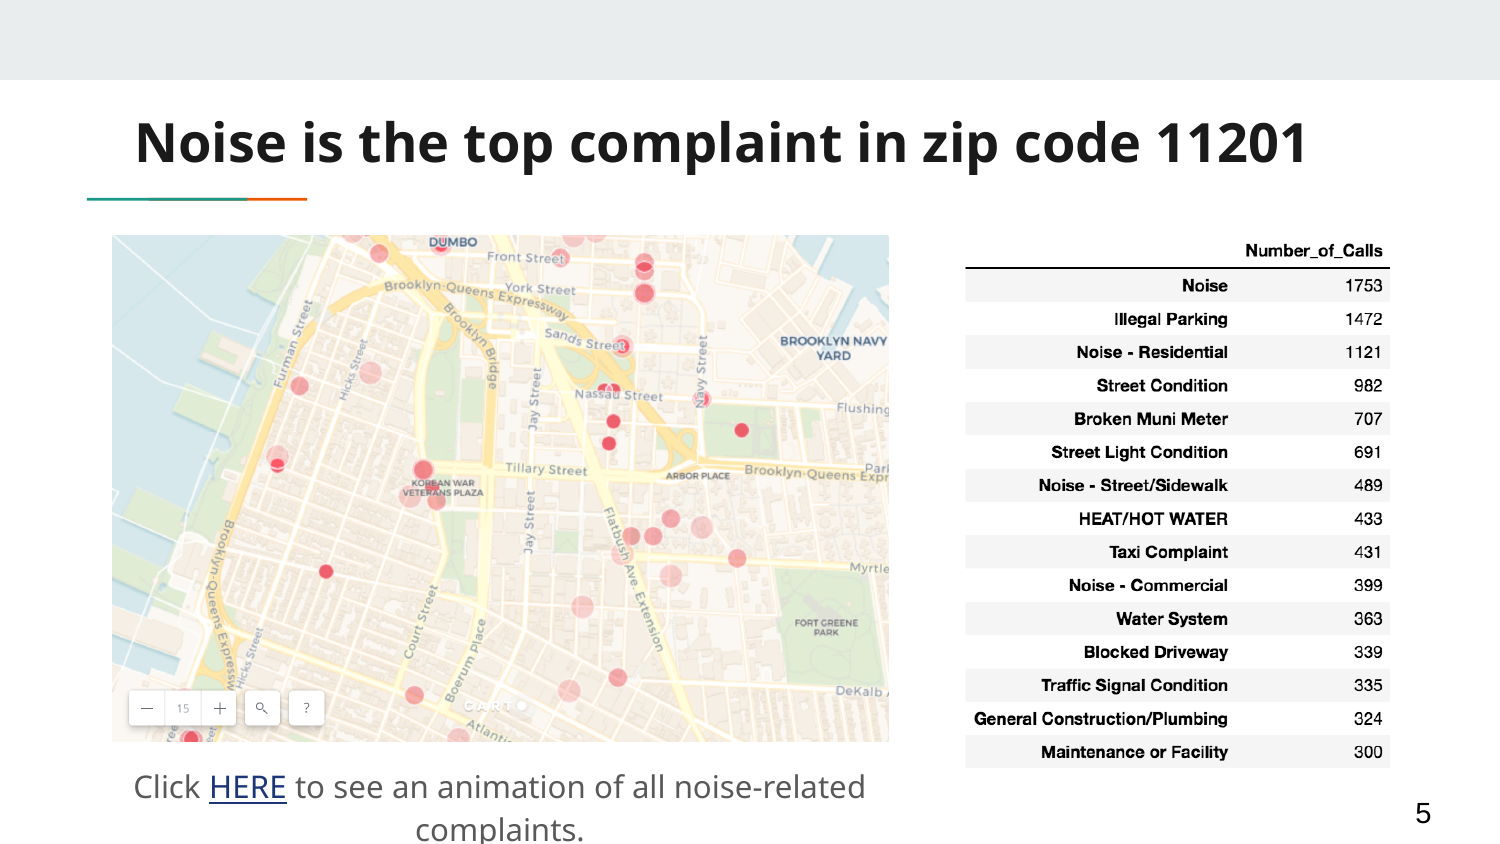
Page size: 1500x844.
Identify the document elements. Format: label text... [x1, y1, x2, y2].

picture [112, 234, 889, 742]
picture [957, 234, 1390, 776]
title Noise is the top complaint in zip code 11201 [119, 92, 1381, 181]
text_box Click HERE to see an animation of all noise-related complaints. [44, 752, 957, 810]
slide_number ‹#› [1400, 779, 1491, 844]
